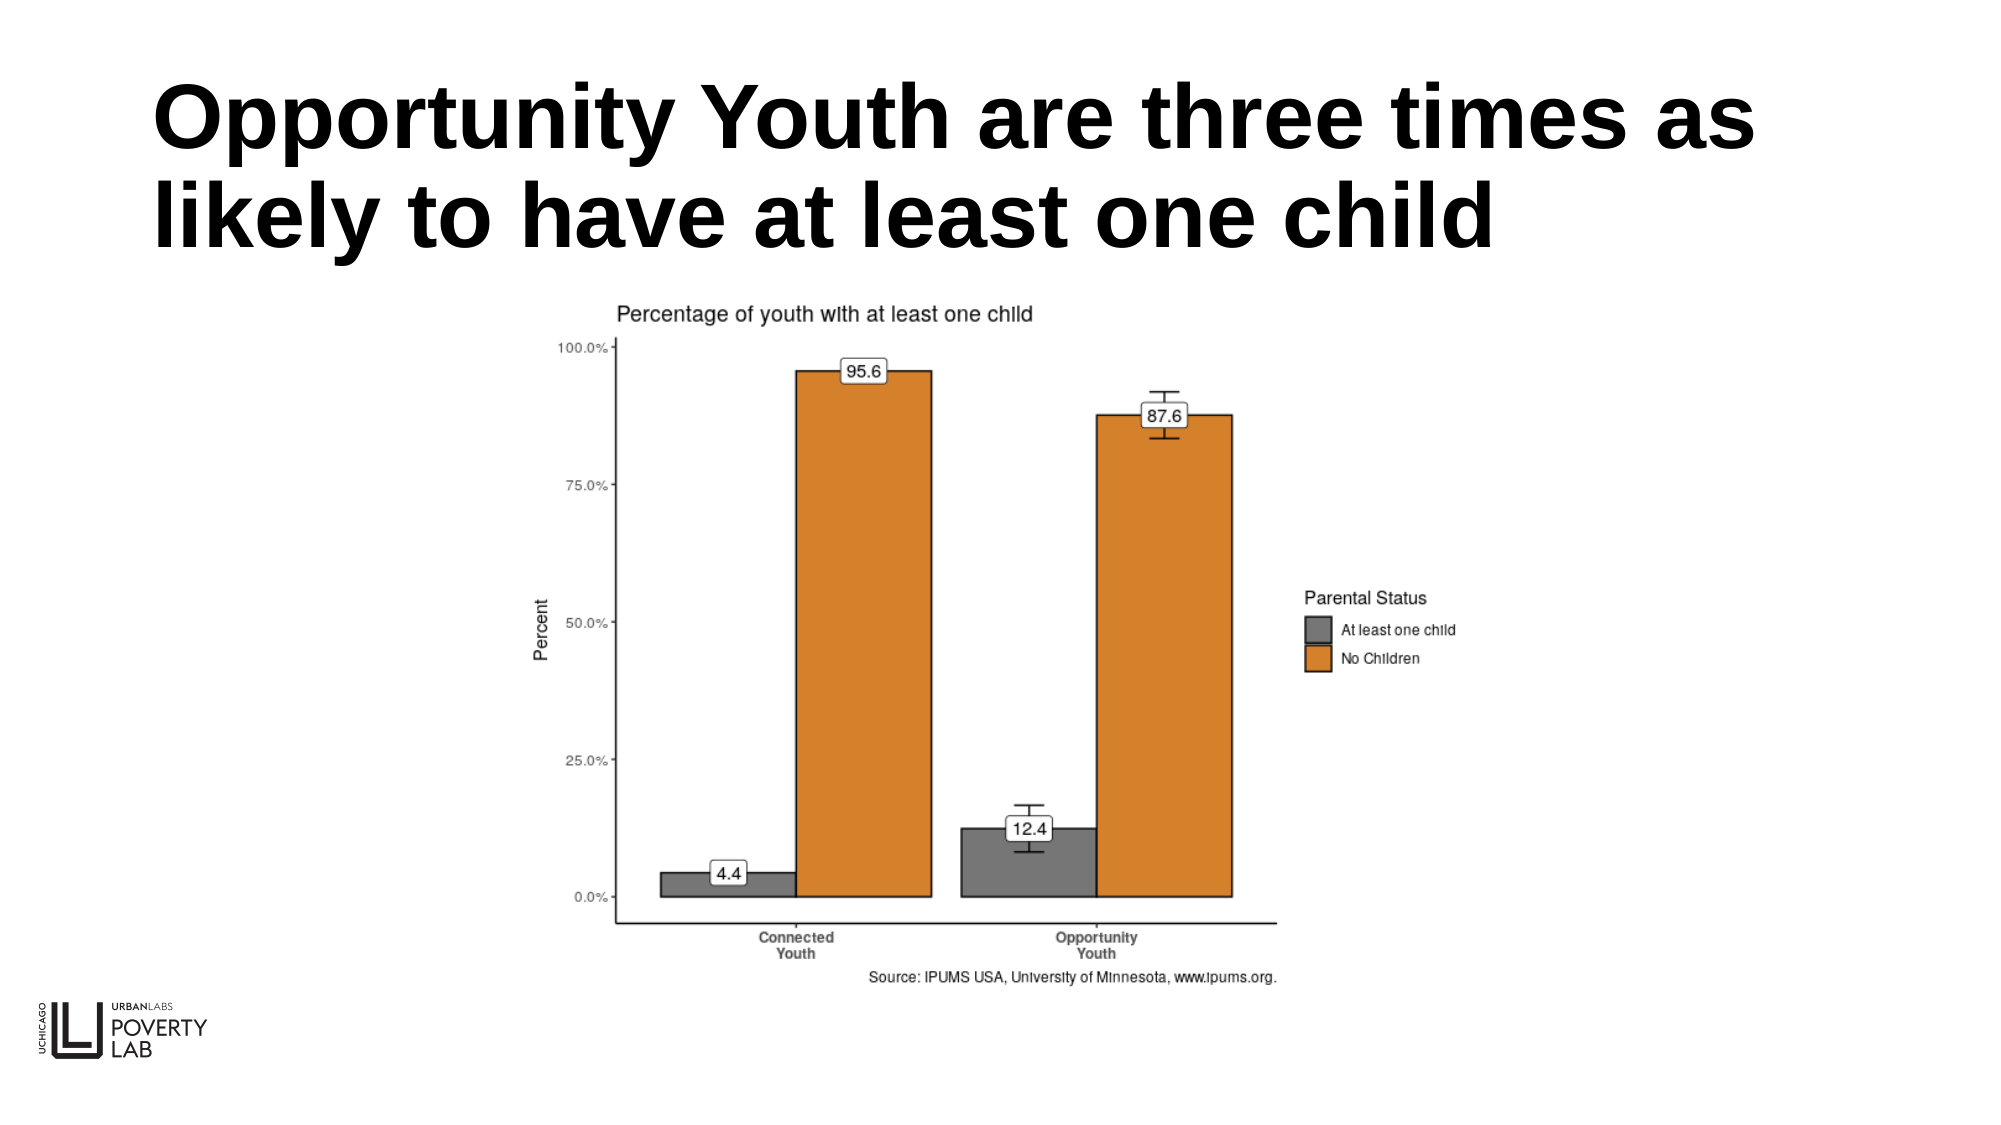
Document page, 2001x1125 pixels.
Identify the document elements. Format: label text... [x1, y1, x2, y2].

picture [524, 297, 1475, 1011]
title Opportunity Youth are three times as likely to have at least one child [137, 59, 1863, 278]
picture [0, 954, 246, 1107]
